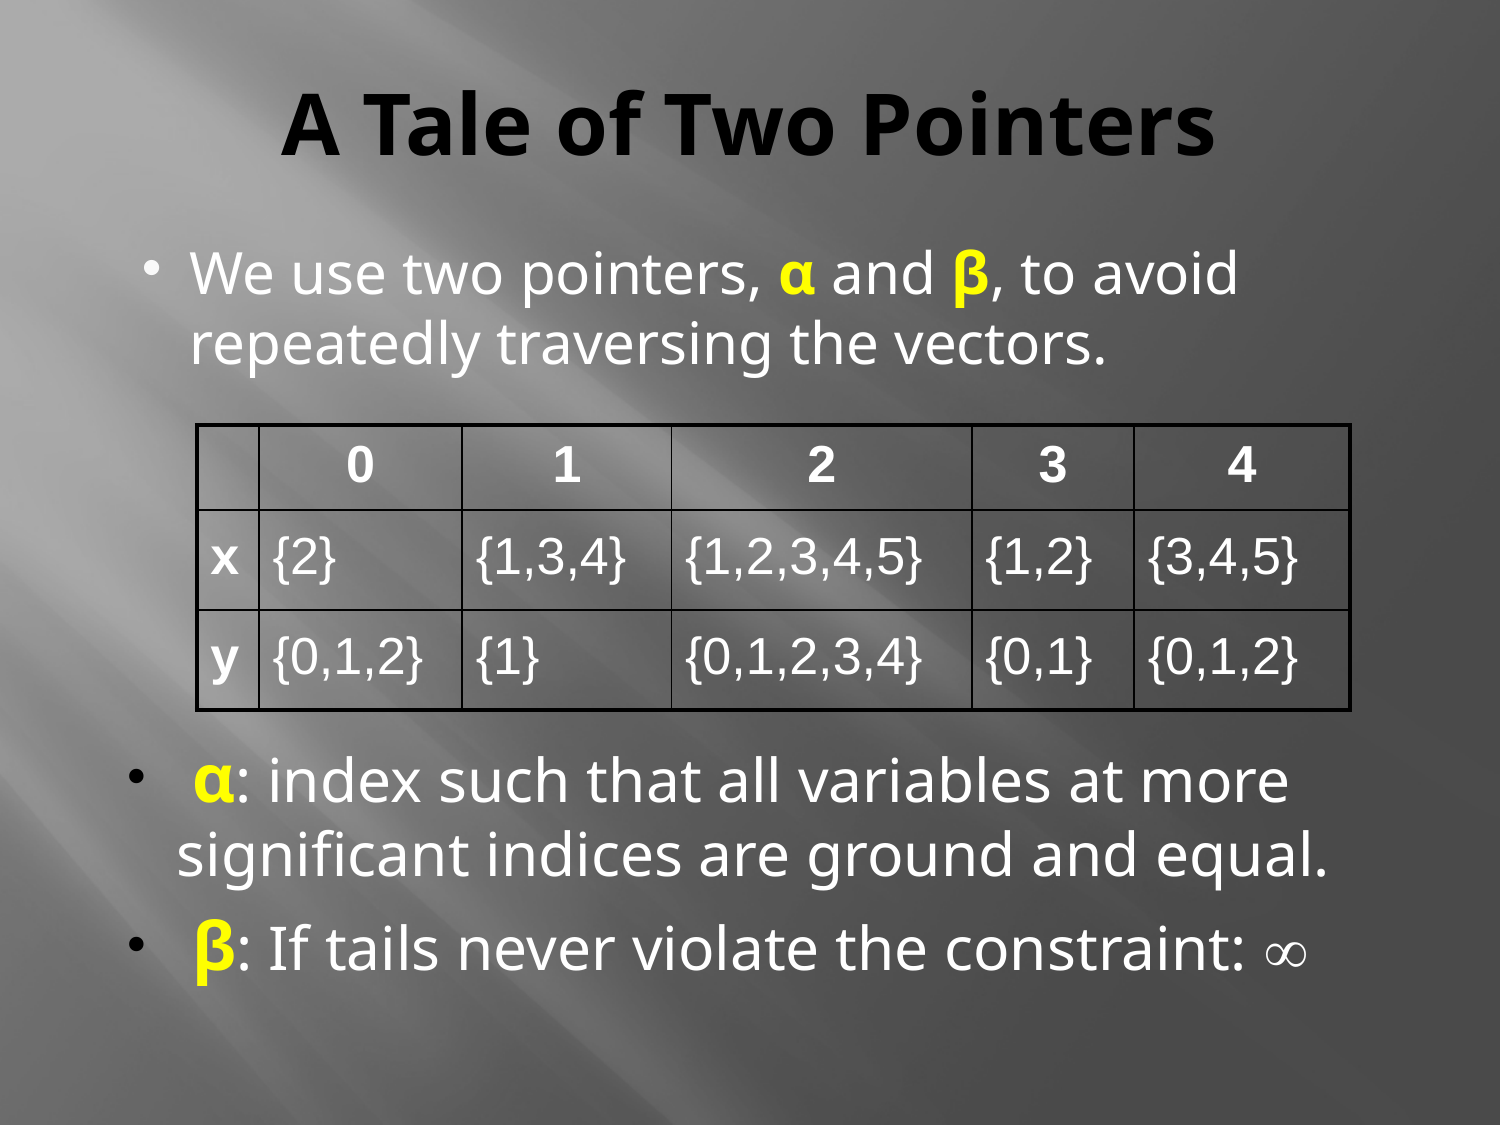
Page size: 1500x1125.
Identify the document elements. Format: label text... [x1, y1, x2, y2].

table_cell {0,1,2} [1135, 611, 1348, 708]
table_header 0 [260, 427, 461, 509]
table_cell x [199, 511, 258, 609]
table_header 4 [1135, 427, 1348, 509]
table_cell {1} [463, 611, 671, 708]
table_header 1 [463, 427, 671, 509]
table_cell {0,1,2,3,4} [672, 611, 971, 708]
table_cell {2} [260, 511, 461, 609]
title A Tale of Two Pointers [112, 24, 1388, 213]
table_cell {0,1,2} [260, 611, 461, 708]
table_cell {1,2} [973, 511, 1133, 609]
text_box α: index such that all variables at more significant indices are ground and equal. β: If tails never violate the constraint:  [112, 725, 1500, 1075]
table_header 2 [672, 427, 971, 509]
table_cell {0,1} [973, 611, 1133, 708]
table_cell y [199, 611, 258, 708]
list We use two pointers, α and β, to avoid repeatedly traversing the vectors. [112, 224, 1388, 413]
table_header [199, 427, 258, 509]
table_cell {1,3,4} [463, 511, 671, 609]
table_cell {3,4,5} [1135, 511, 1348, 609]
table_header 3 [973, 427, 1133, 509]
table_cell {1,2,3,4,5} [672, 511, 971, 609]
